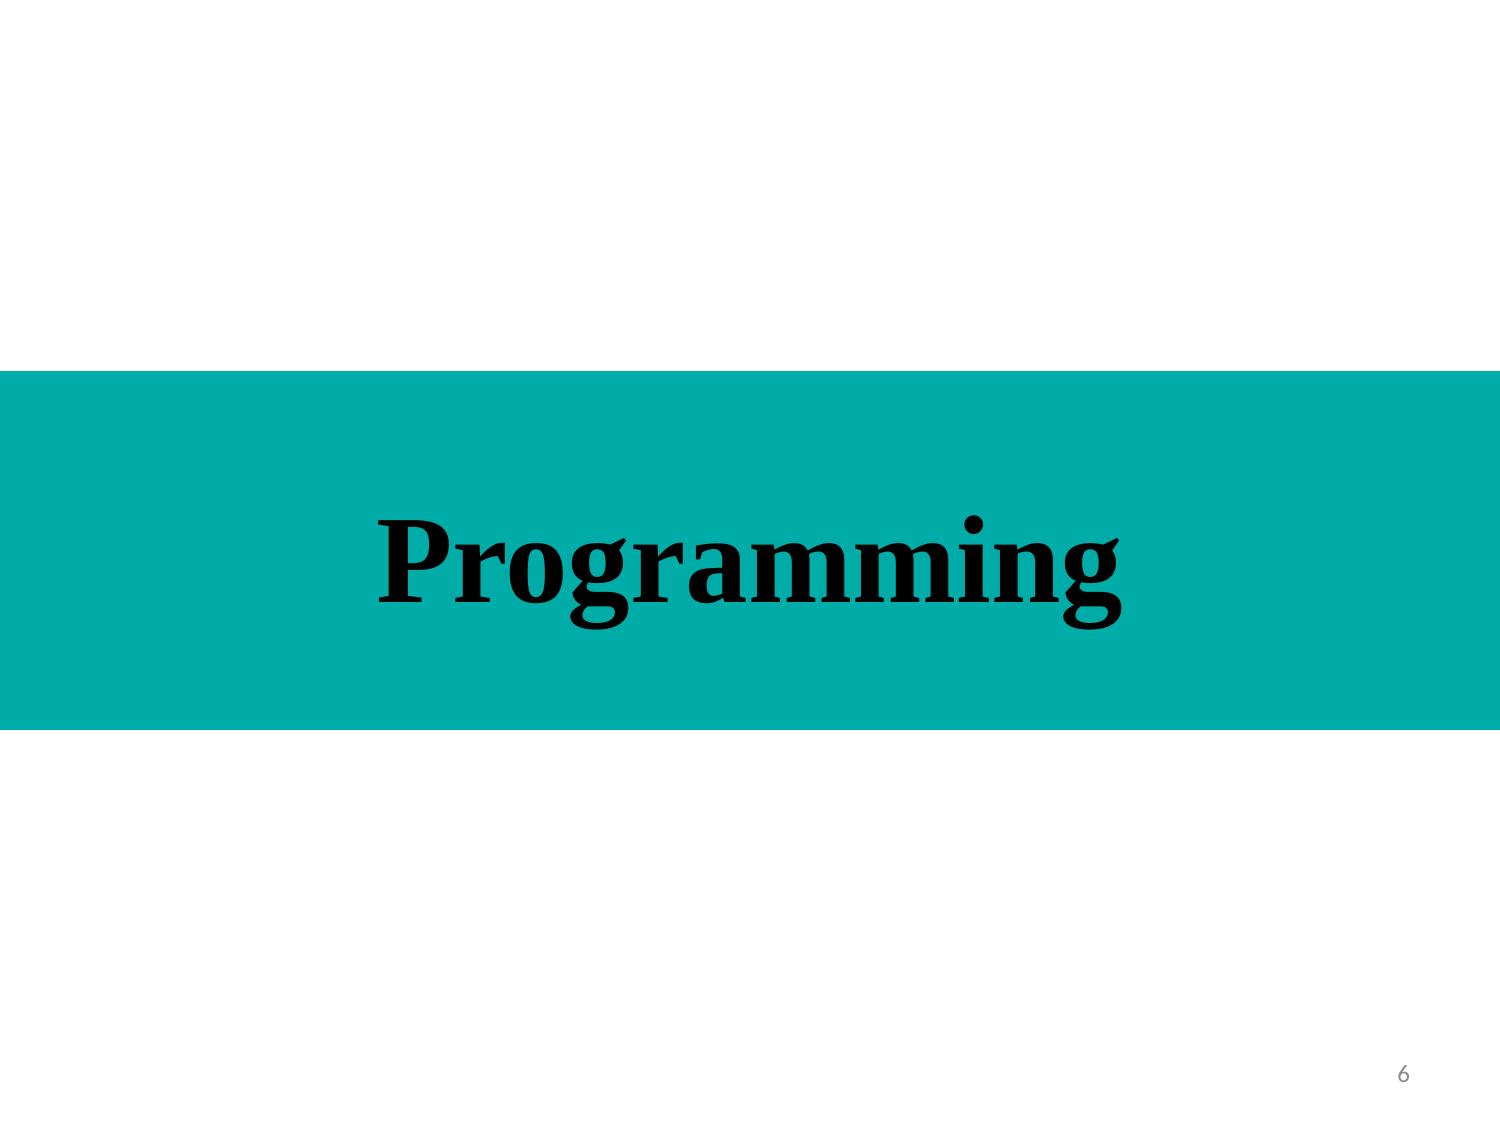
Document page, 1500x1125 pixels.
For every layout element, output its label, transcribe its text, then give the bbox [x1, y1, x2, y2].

slide_number 6 [1074, 1042, 1425, 1103]
text_box [0, 371, 1500, 730]
title Programming [112, 432, 1388, 674]
